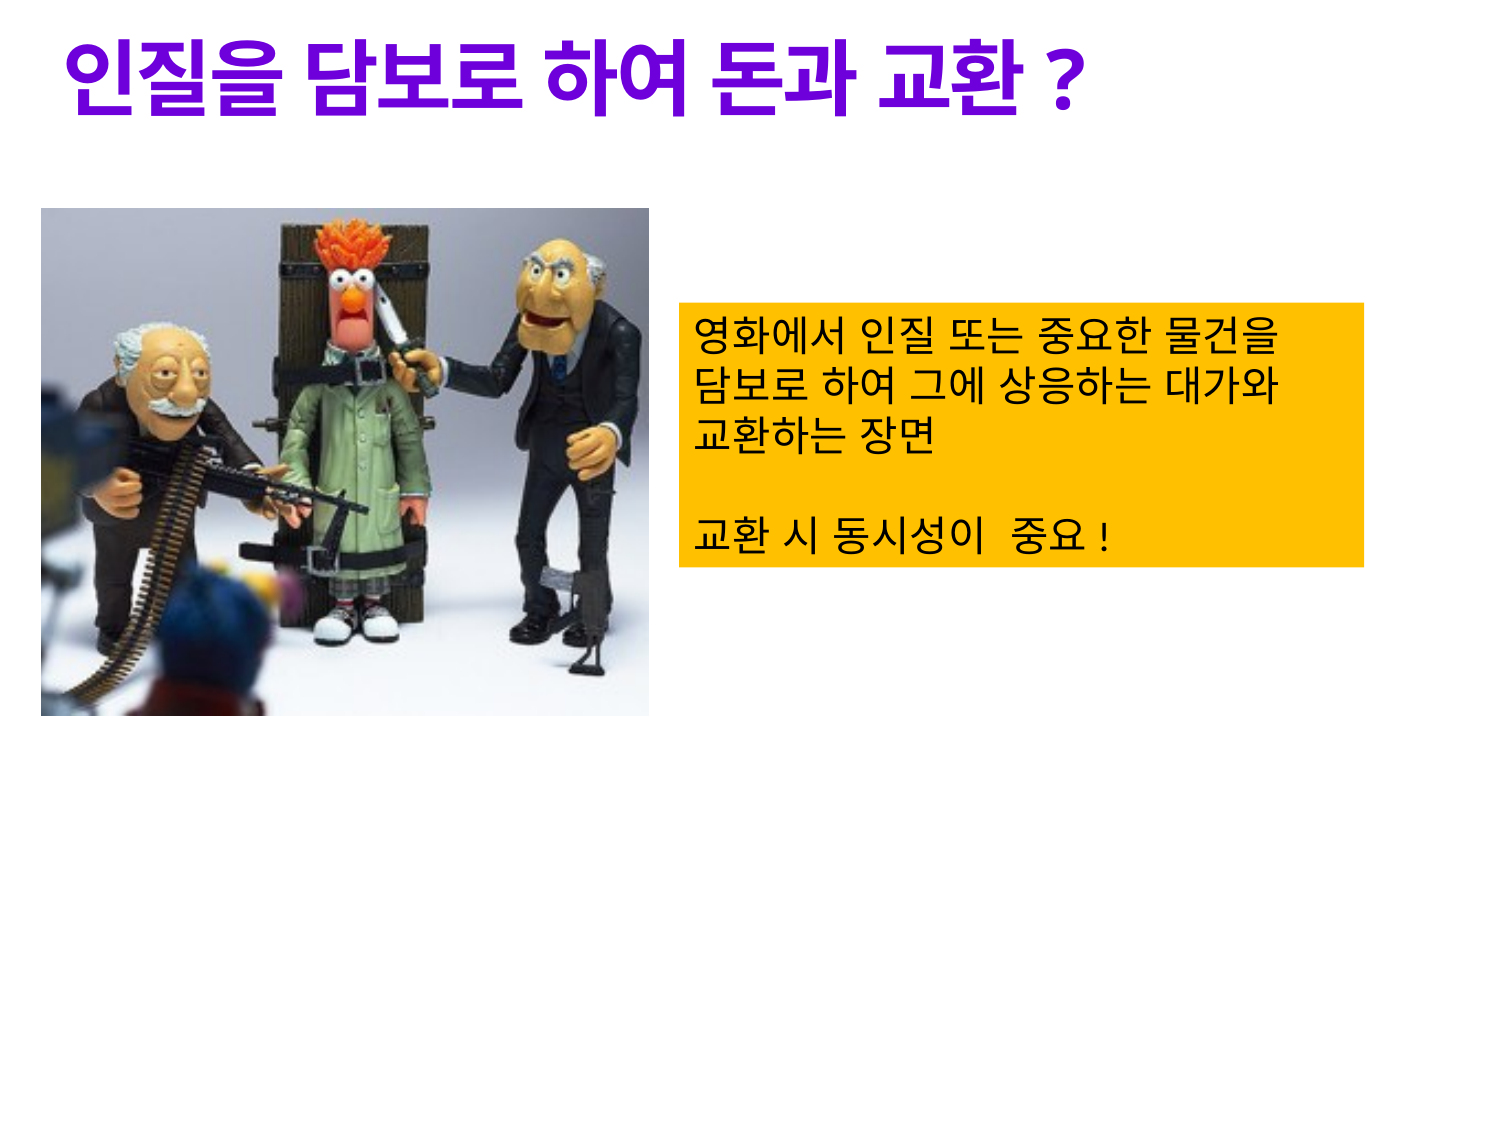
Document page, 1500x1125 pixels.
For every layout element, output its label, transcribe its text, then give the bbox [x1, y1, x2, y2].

text_box 영화에서 인질 또는 중요한 물건을 담보로 하여 그에 상응하는 대가와 교환하는 장면 교환 시 동시성이 중요! [679, 302, 1365, 568]
picture [40, 207, 649, 717]
title 인질을 담보로 하여 돈과 교환? [62, 37, 1438, 149]
